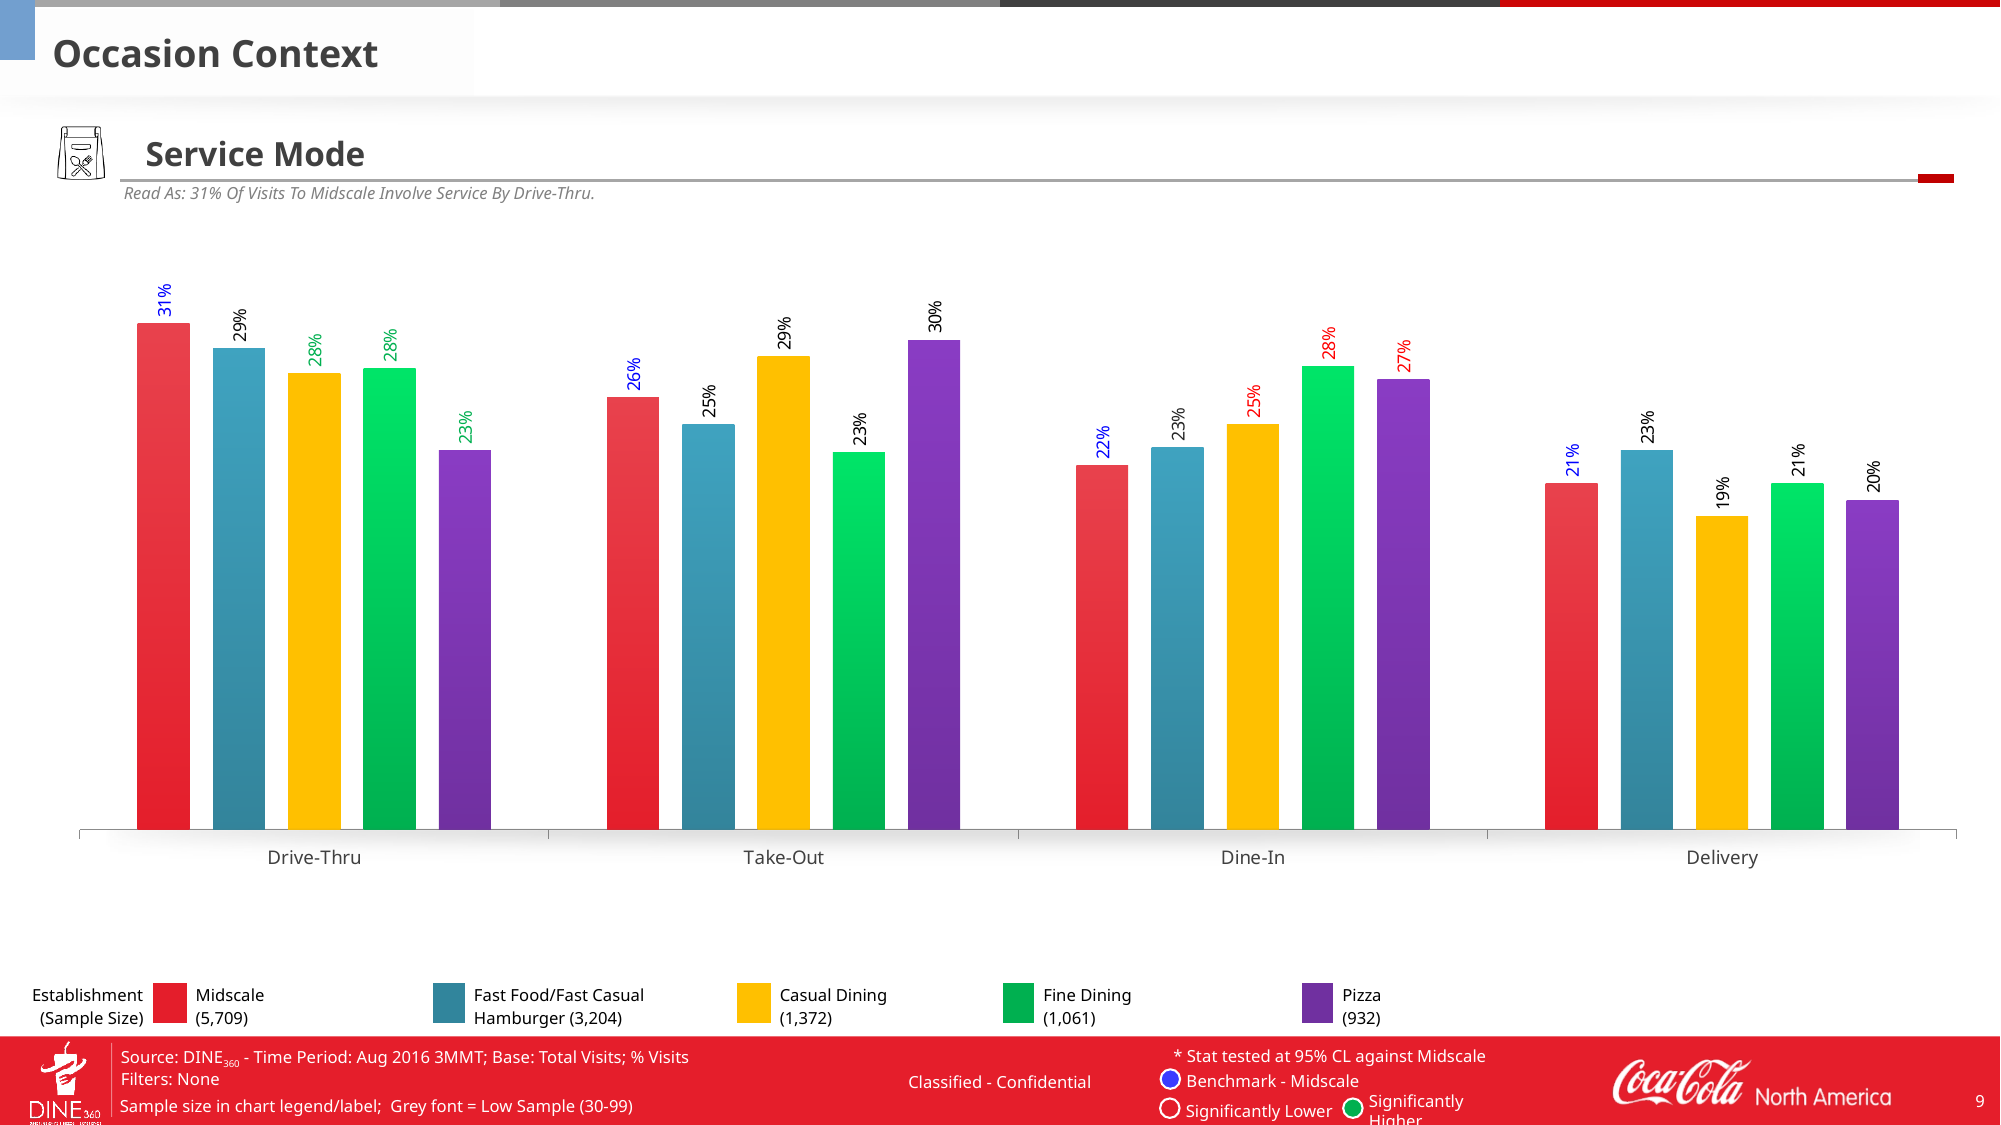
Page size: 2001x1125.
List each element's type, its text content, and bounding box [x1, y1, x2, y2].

chart [38, 216, 1985, 914]
text_box Service Mode [130, 134, 983, 179]
picture [21, 1034, 105, 1125]
slide_number 9 [1937, 1081, 2000, 1113]
text_box Occasion Context [27, 22, 451, 83]
picture [0, 95, 2000, 184]
text_box Read As: 31% Of Visits To Midscale Involve Service By Drive-Thru. [108, 175, 960, 211]
text_box [0, 8, 475, 95]
picture [106, 828, 1920, 870]
